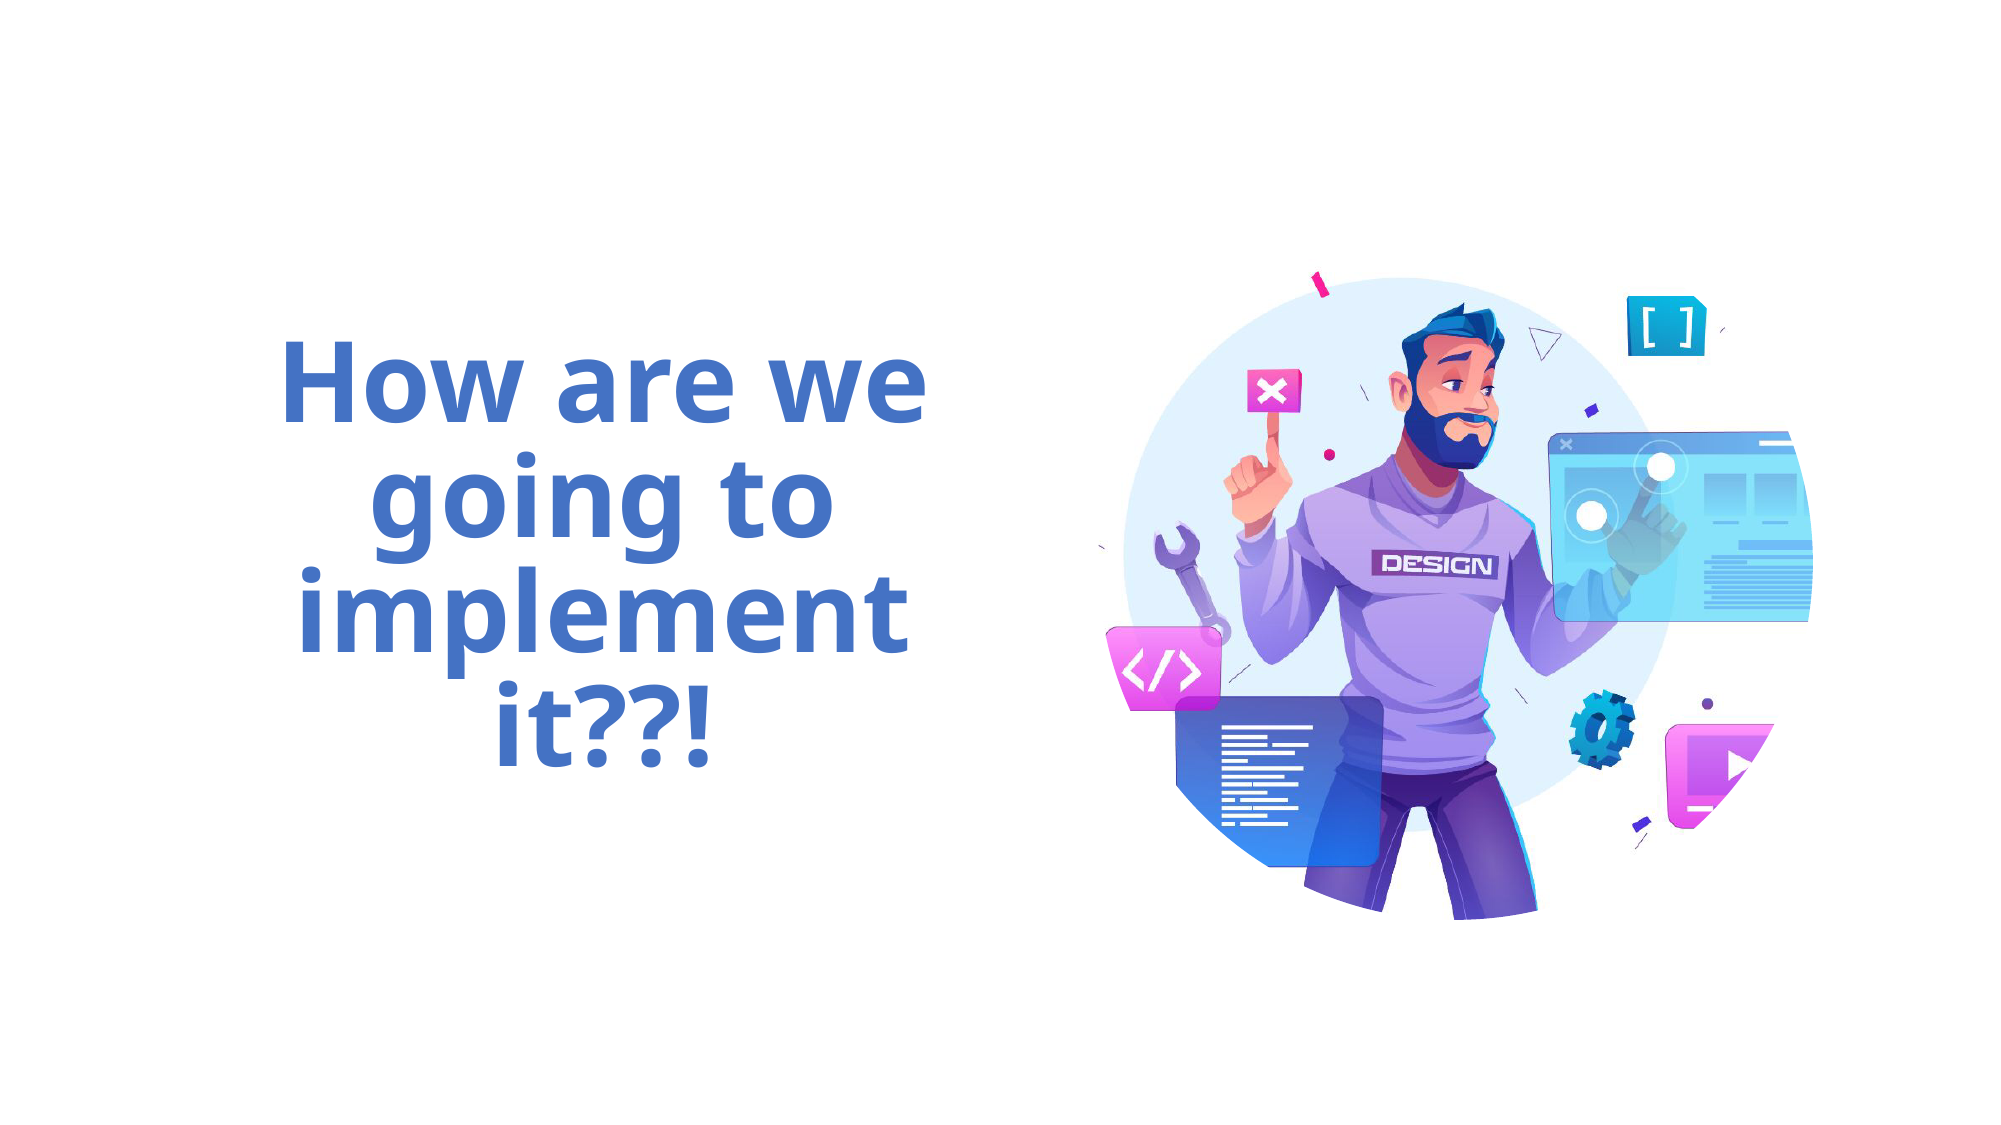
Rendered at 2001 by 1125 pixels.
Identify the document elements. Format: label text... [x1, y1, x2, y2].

picture [1098, 205, 1813, 920]
text_box How are we going to implement it??! [241, 323, 965, 797]
